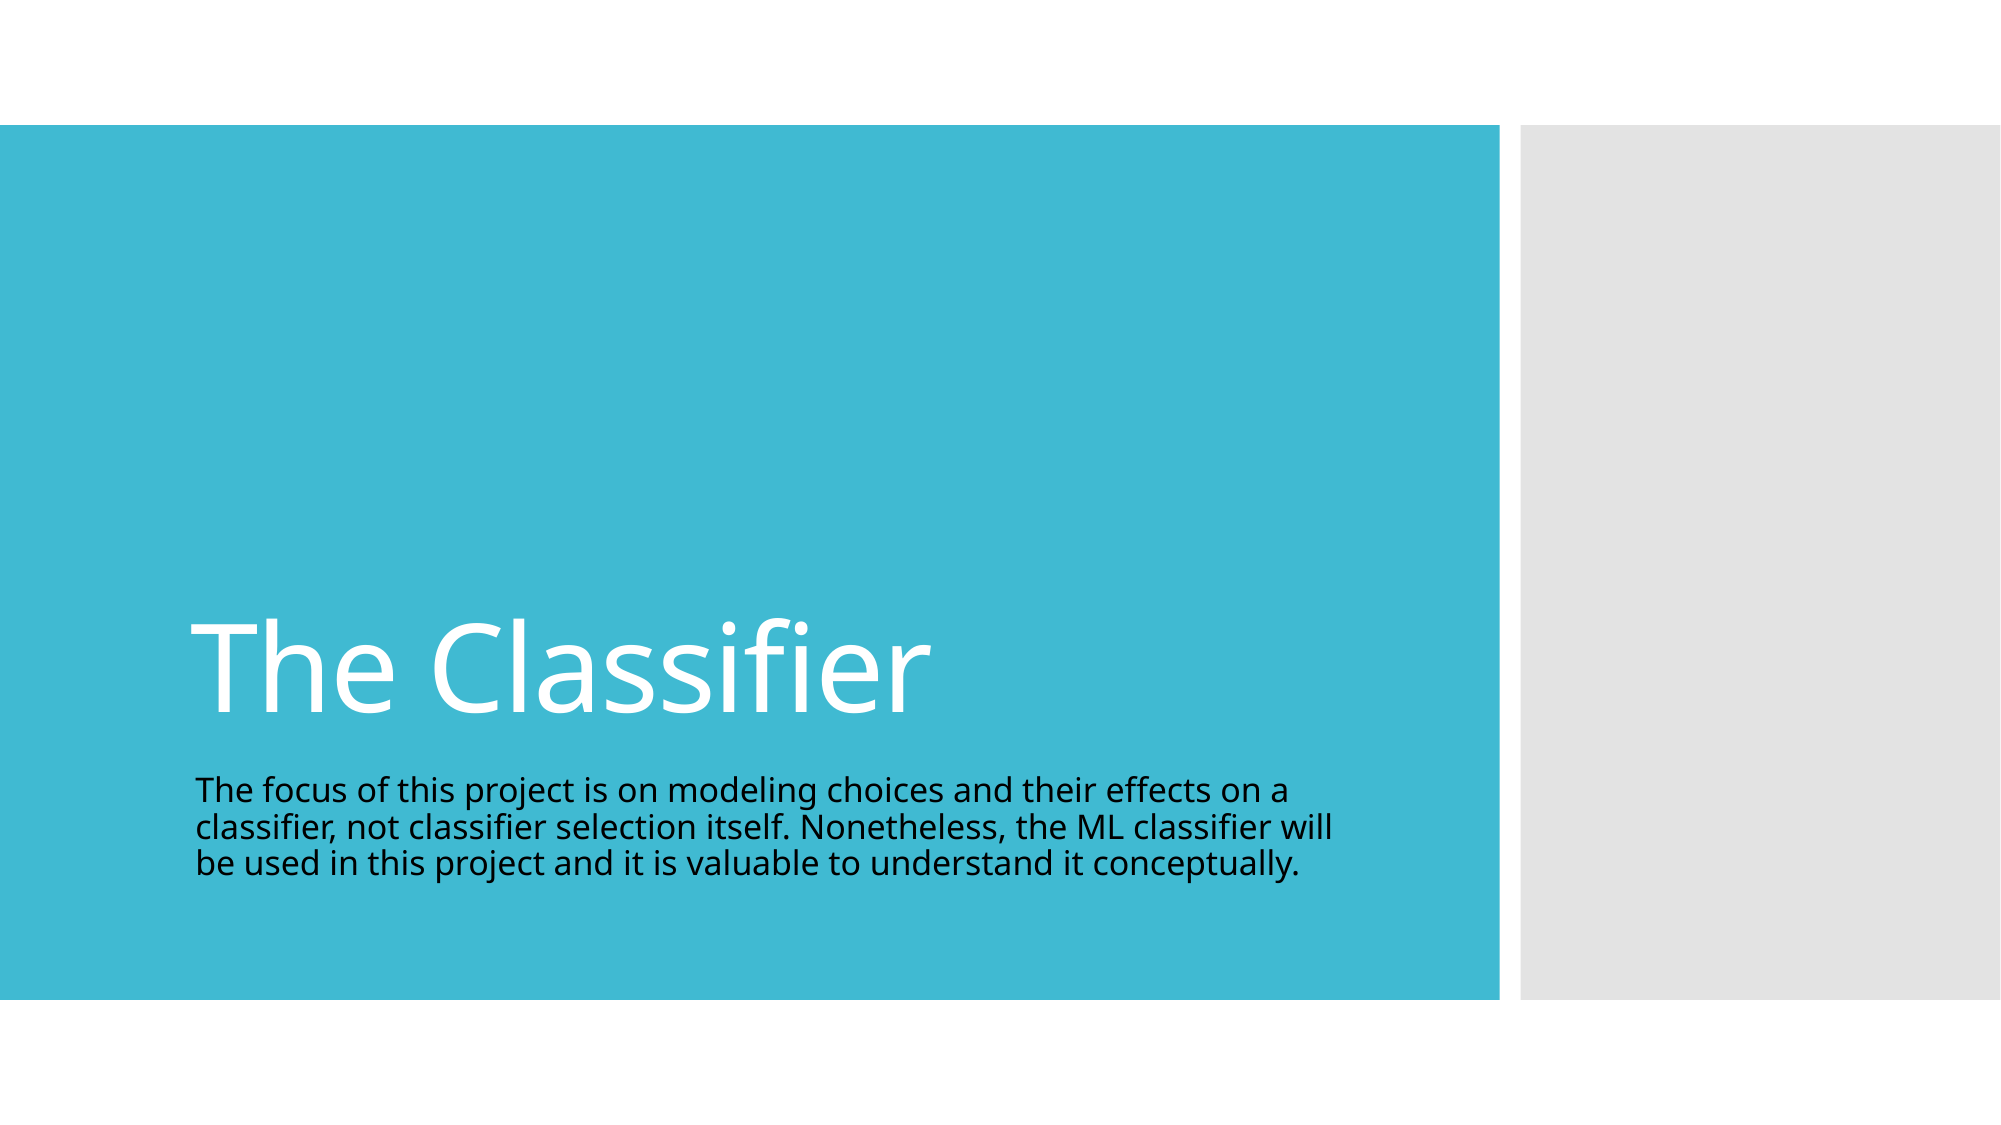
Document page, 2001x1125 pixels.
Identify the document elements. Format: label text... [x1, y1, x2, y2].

subtitle The focus of this project is on modeling choices and their effects on a classifier, not classifier selection itself. Nonetheless, the ML classifier will be used in this project and it is valuable to understand it conceptually. [180, 766, 1381, 917]
title The Classifier [175, 213, 1376, 747]
